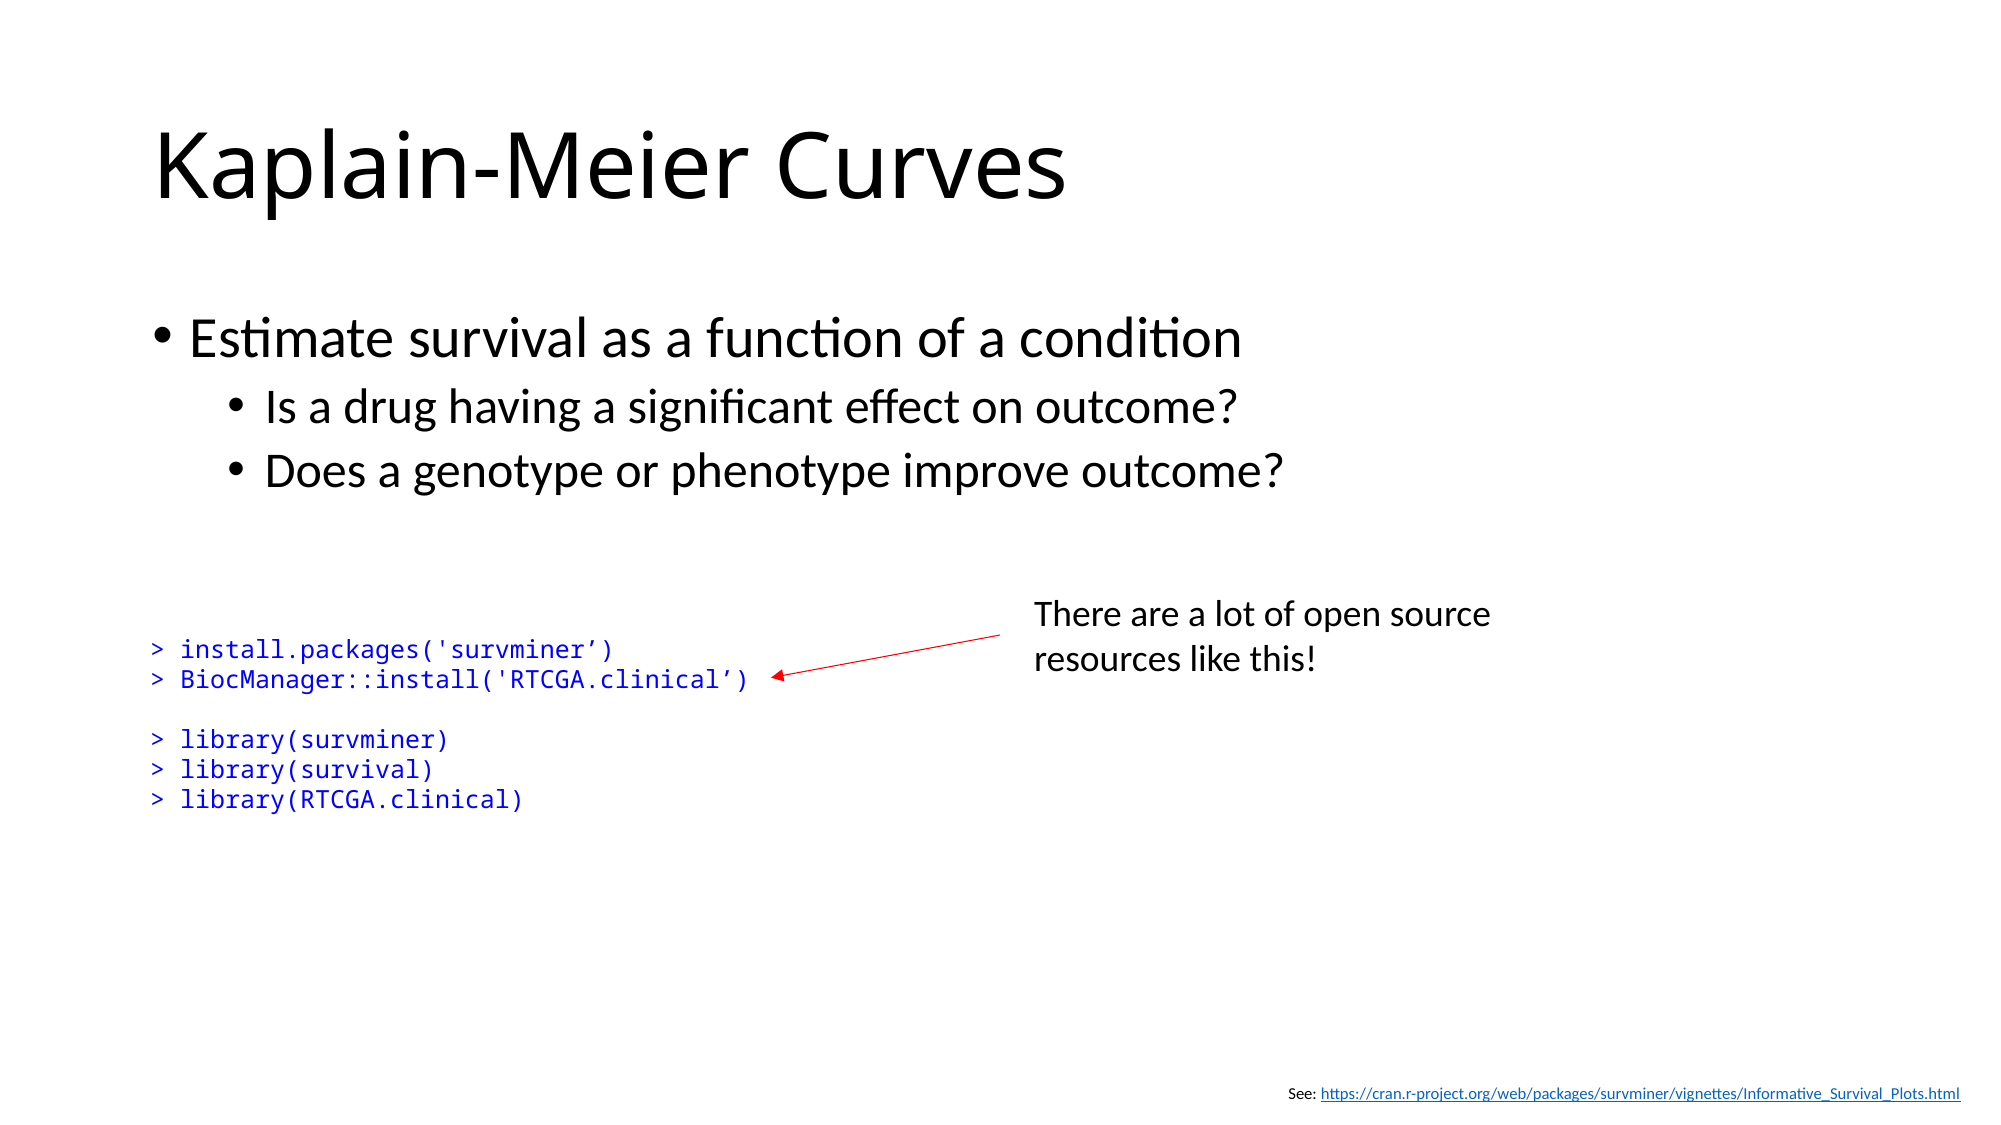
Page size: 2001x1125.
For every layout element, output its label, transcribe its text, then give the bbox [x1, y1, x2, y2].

text_box > install.packages('survminer’) > BiocManager::install('RTCGA.clinical’) > library(survminer) > library(survival) > library(RTCGA.clinical) [135, 626, 1136, 881]
list Estimate survival as a function of a condition Is a drug having a significant effect on outcome? Does a genotype or phenotype improve outcome? [137, 299, 1863, 1014]
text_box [770, 634, 1000, 678]
title Kaplain-Meier Curves [137, 59, 1863, 278]
text_box See: https://cran.r-project.org/web/packages/survminer/vignettes/Informative_Survival_Plots.html [1273, 1075, 1976, 1111]
text_box There are a lot of open source resources like this! [1019, 581, 1516, 687]
